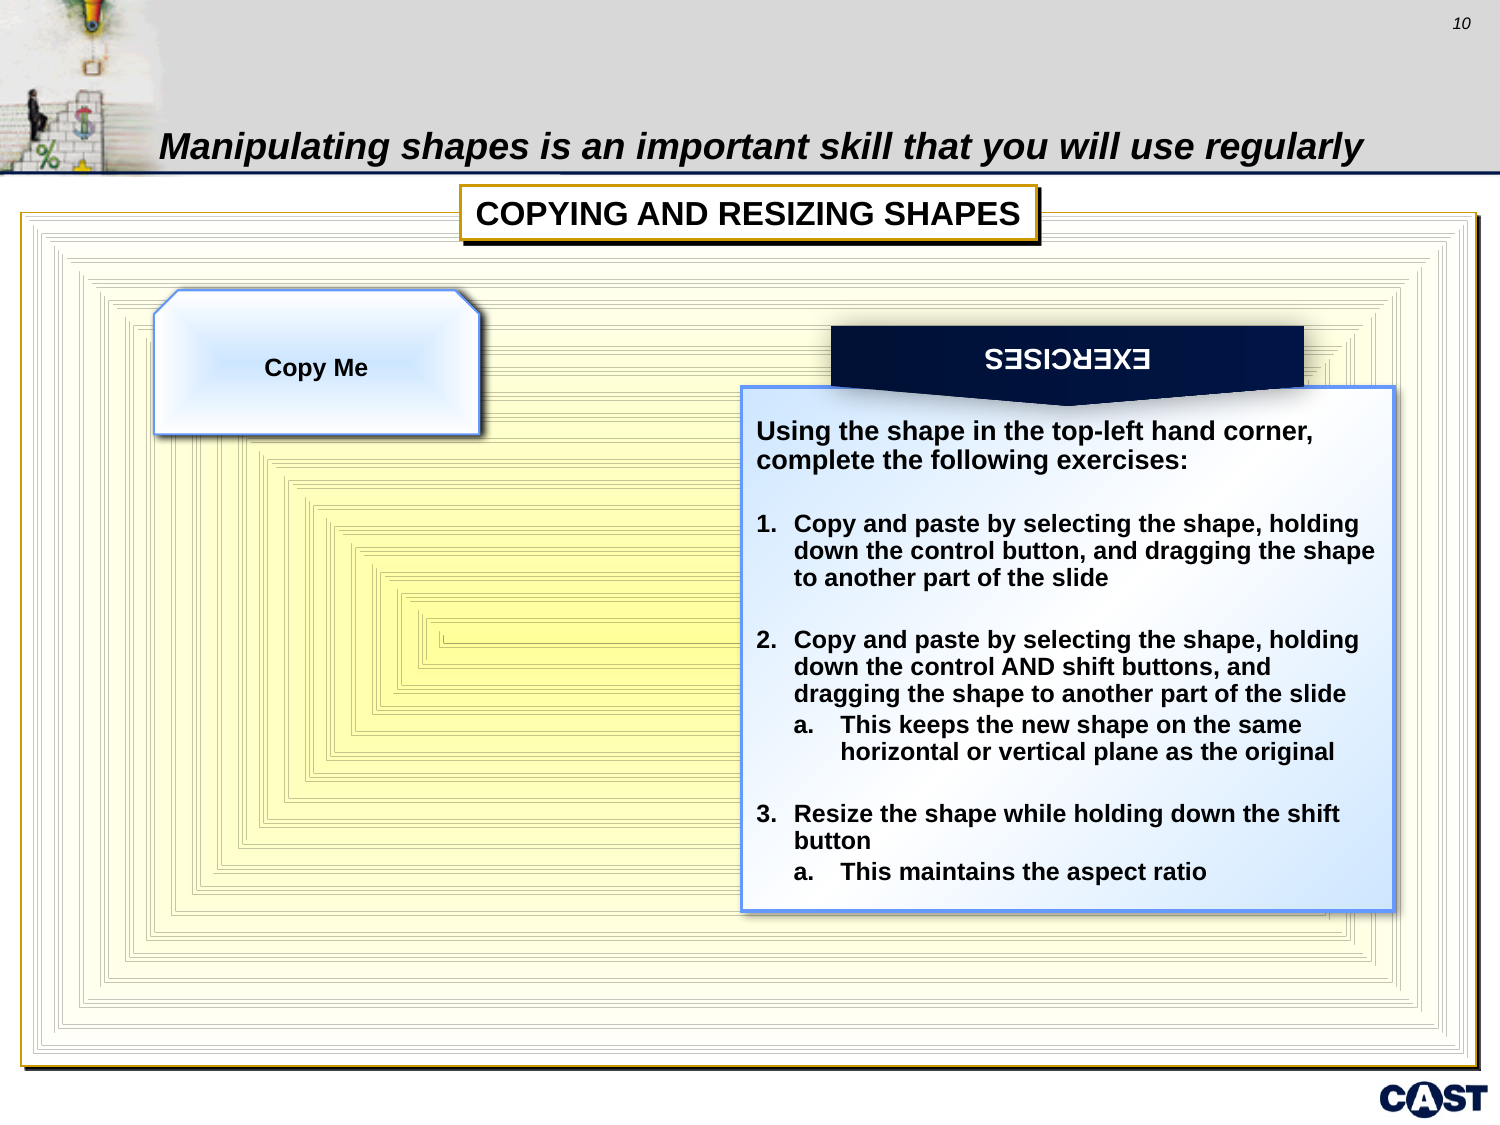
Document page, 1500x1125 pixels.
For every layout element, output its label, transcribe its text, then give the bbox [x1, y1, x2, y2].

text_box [20, 184, 1477, 1067]
title Manipulating shapes is an important skill that you will use regularly [143, 76, 1482, 176]
picture [0, 0, 1500, 171]
picture [1376, 1078, 1490, 1120]
